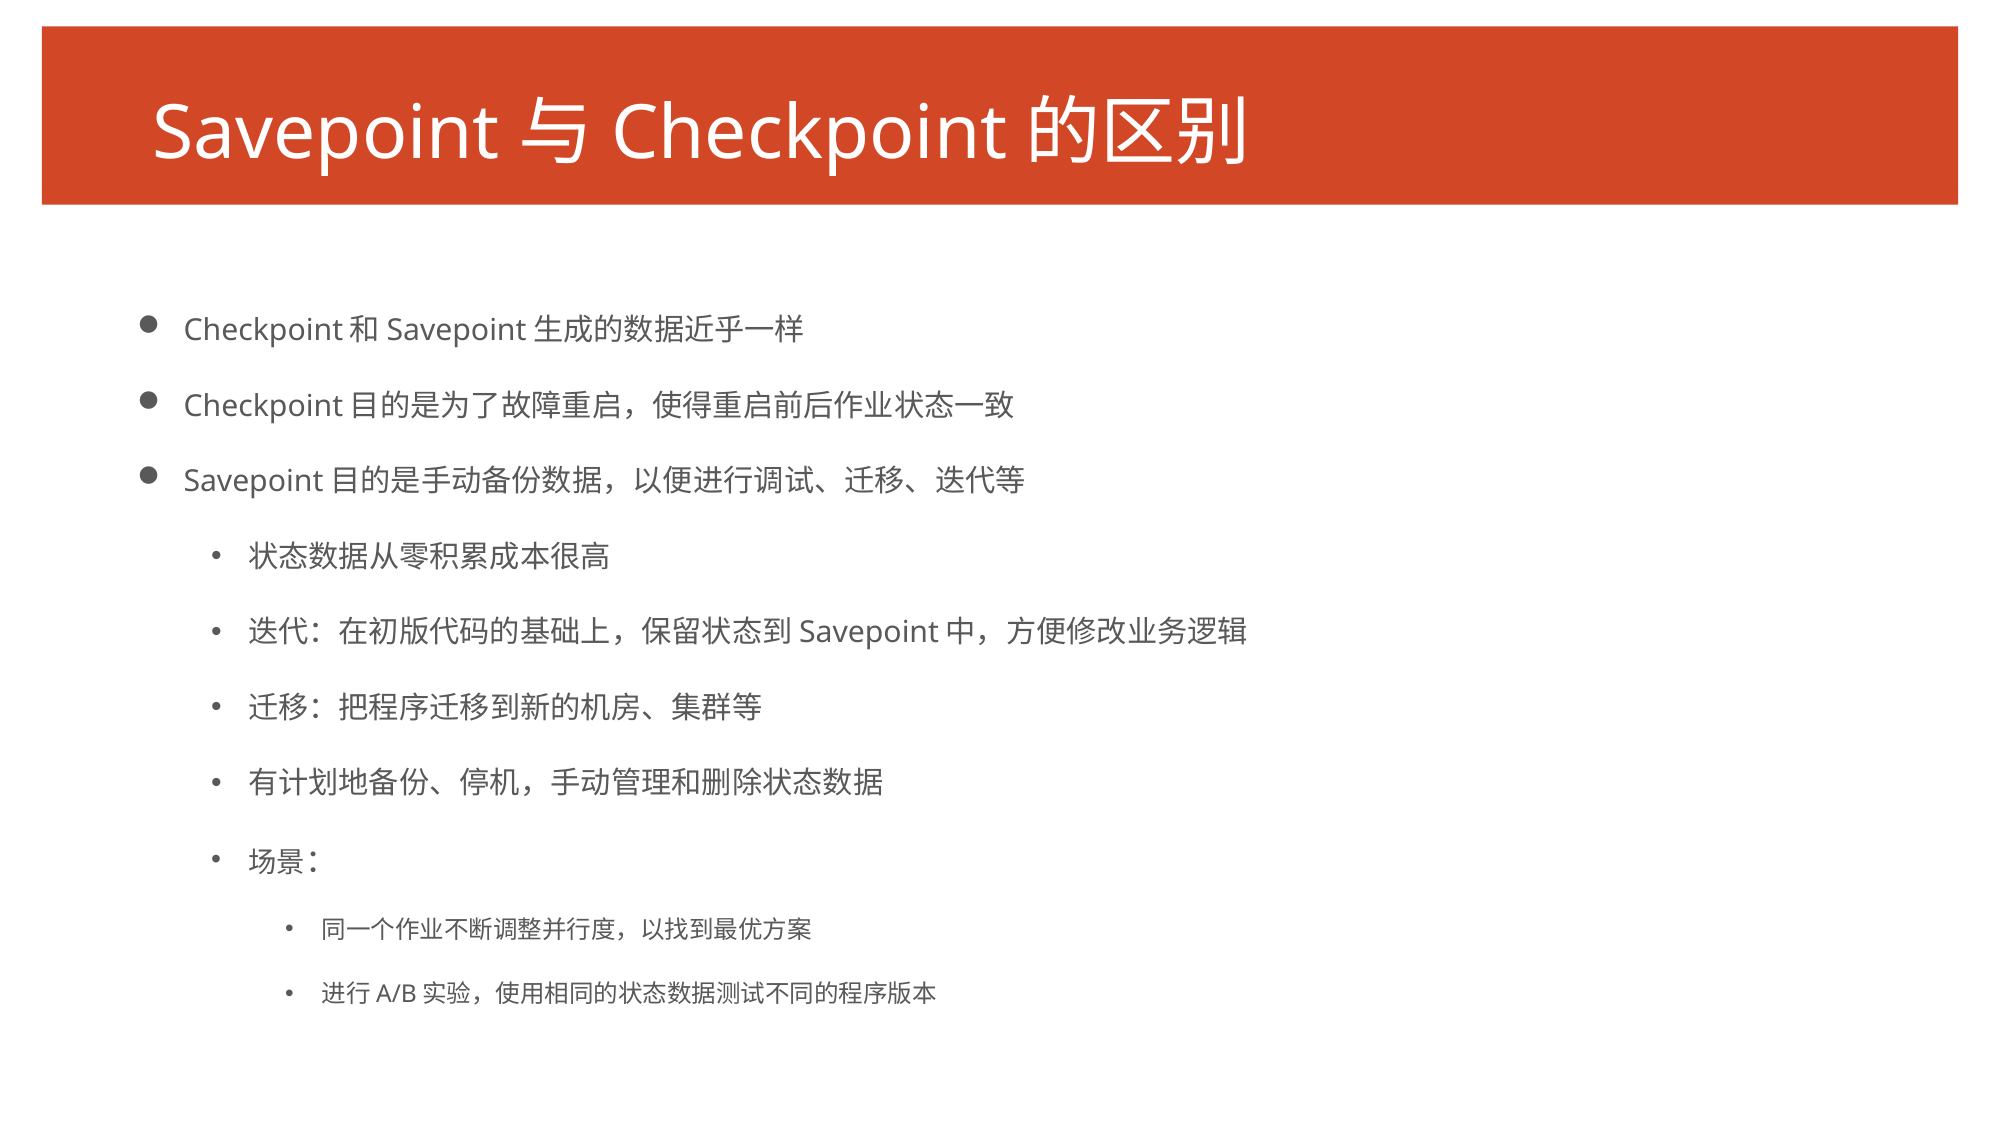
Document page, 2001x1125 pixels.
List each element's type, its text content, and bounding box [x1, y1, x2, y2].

title Savepoint与Checkpoint的区别 [137, 50, 1901, 181]
list Checkpoint和Savepoint生成的数据近乎一样 Checkpoint目的是为了故障重启，使得重启前后作业状态一致 Savepoint目的是手动备份数据，以便进行调试、迁移、迭代等 状态数据从零积累成本很高 迭代：在初版代码的基础上，保留状态到Savepoint中，方便修改业务逻辑 迁移：把程序迁移到新的机房、集群等 有计划地备份、停机，手动管理和删除状态数据 场景： 同一个作业不断调整并行度，以找到最优方案 进行A/B实验，使用相同的状态数据测试不同的程序版本 [137, 299, 1777, 1014]
